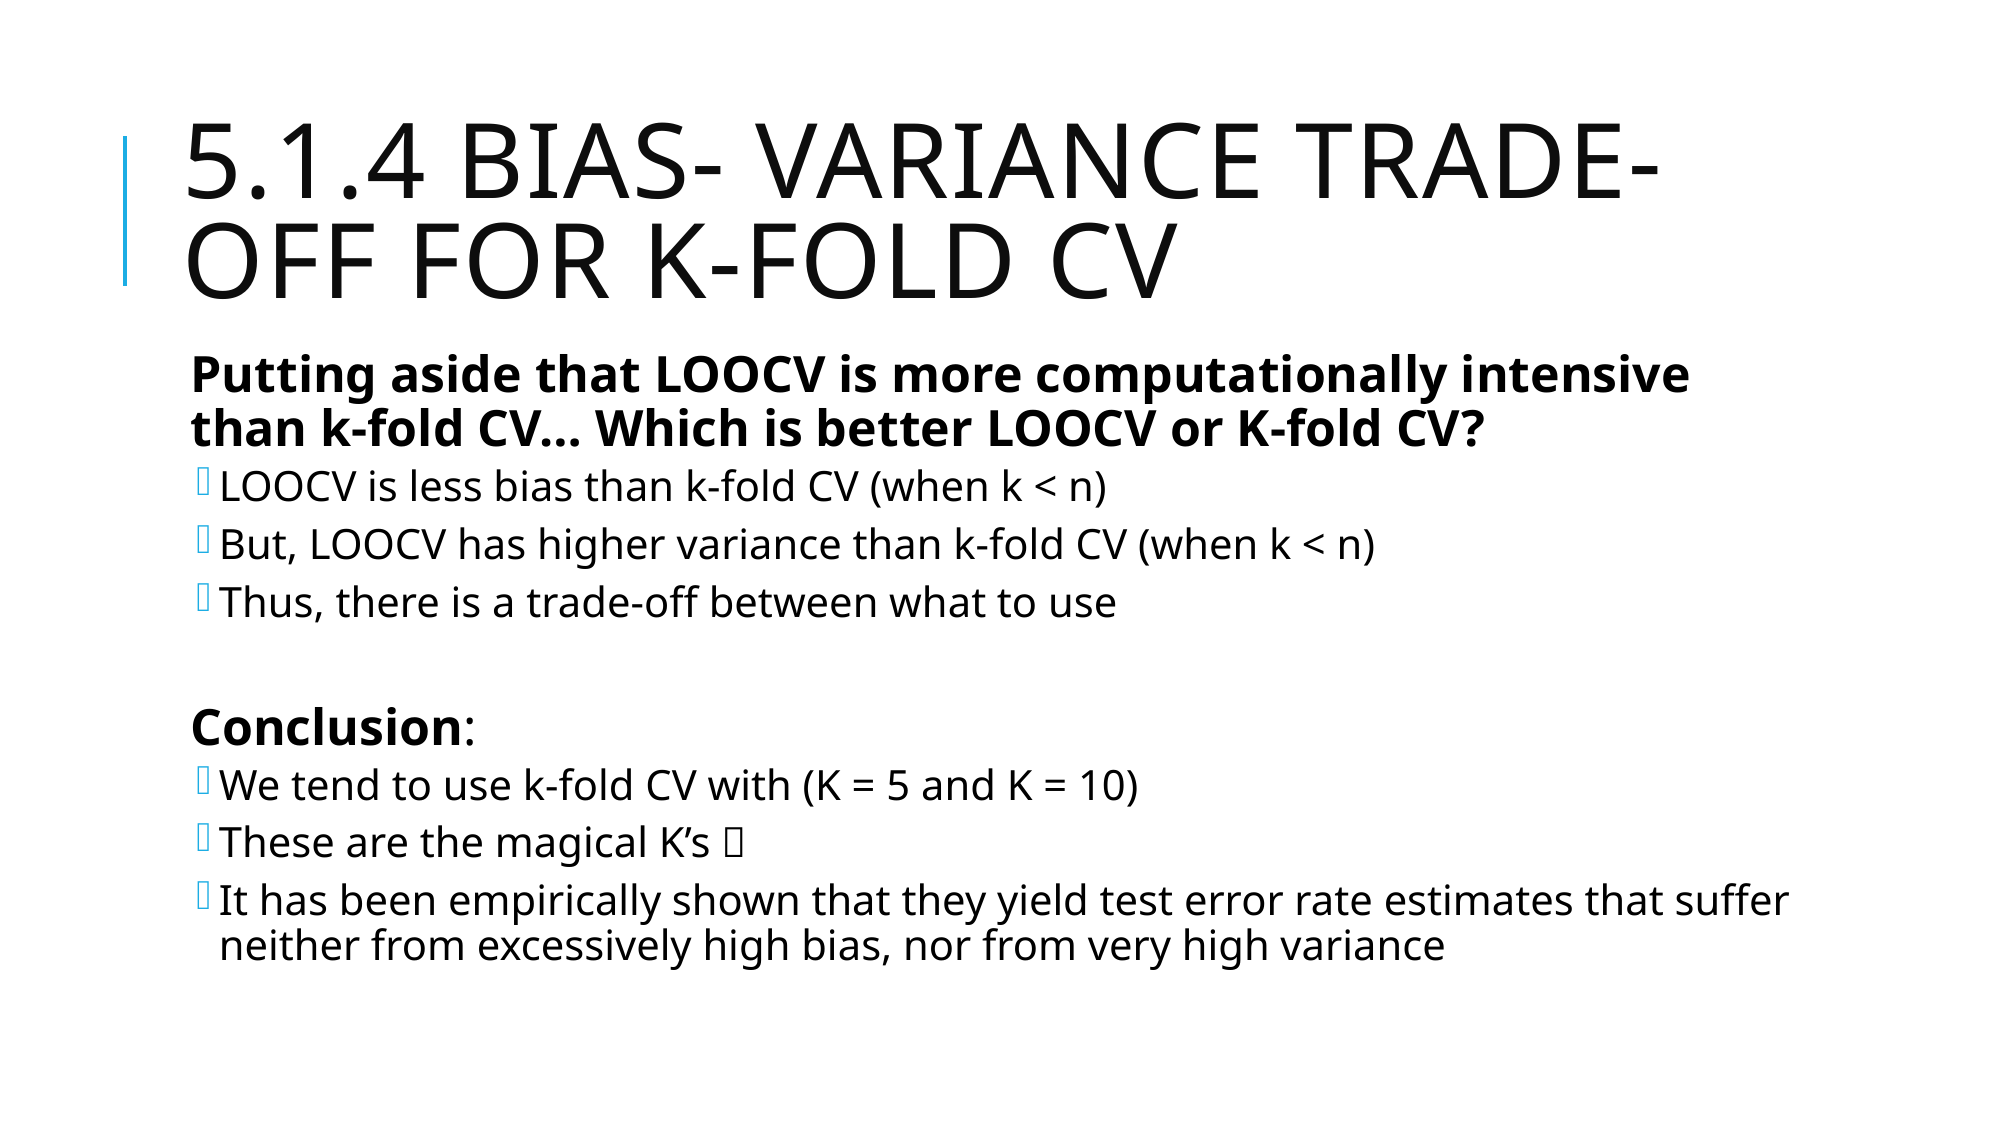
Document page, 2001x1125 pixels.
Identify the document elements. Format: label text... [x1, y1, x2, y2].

title 5.1.4 Bias- Variance Trade-off for k-fold CV [168, 96, 1763, 341]
list Putting aside that LOOCV is more computationally intensive than k-fold CV… Which is better LOOCV or K-fold CV? LOOCV is less bias than k-fold CV (when k < n) But, LOOCV has higher variance than k-fold CV (when k < n) Thus, there is a trade-off between what to use Conclusion: We tend to use k-fold CV with (K = 5 and K = 10) These are the magical K’s  It has been empirically shown that they yield test error rate estimates that suffer neither from excessively high bias, nor from very high variance [168, 341, 1810, 1035]
